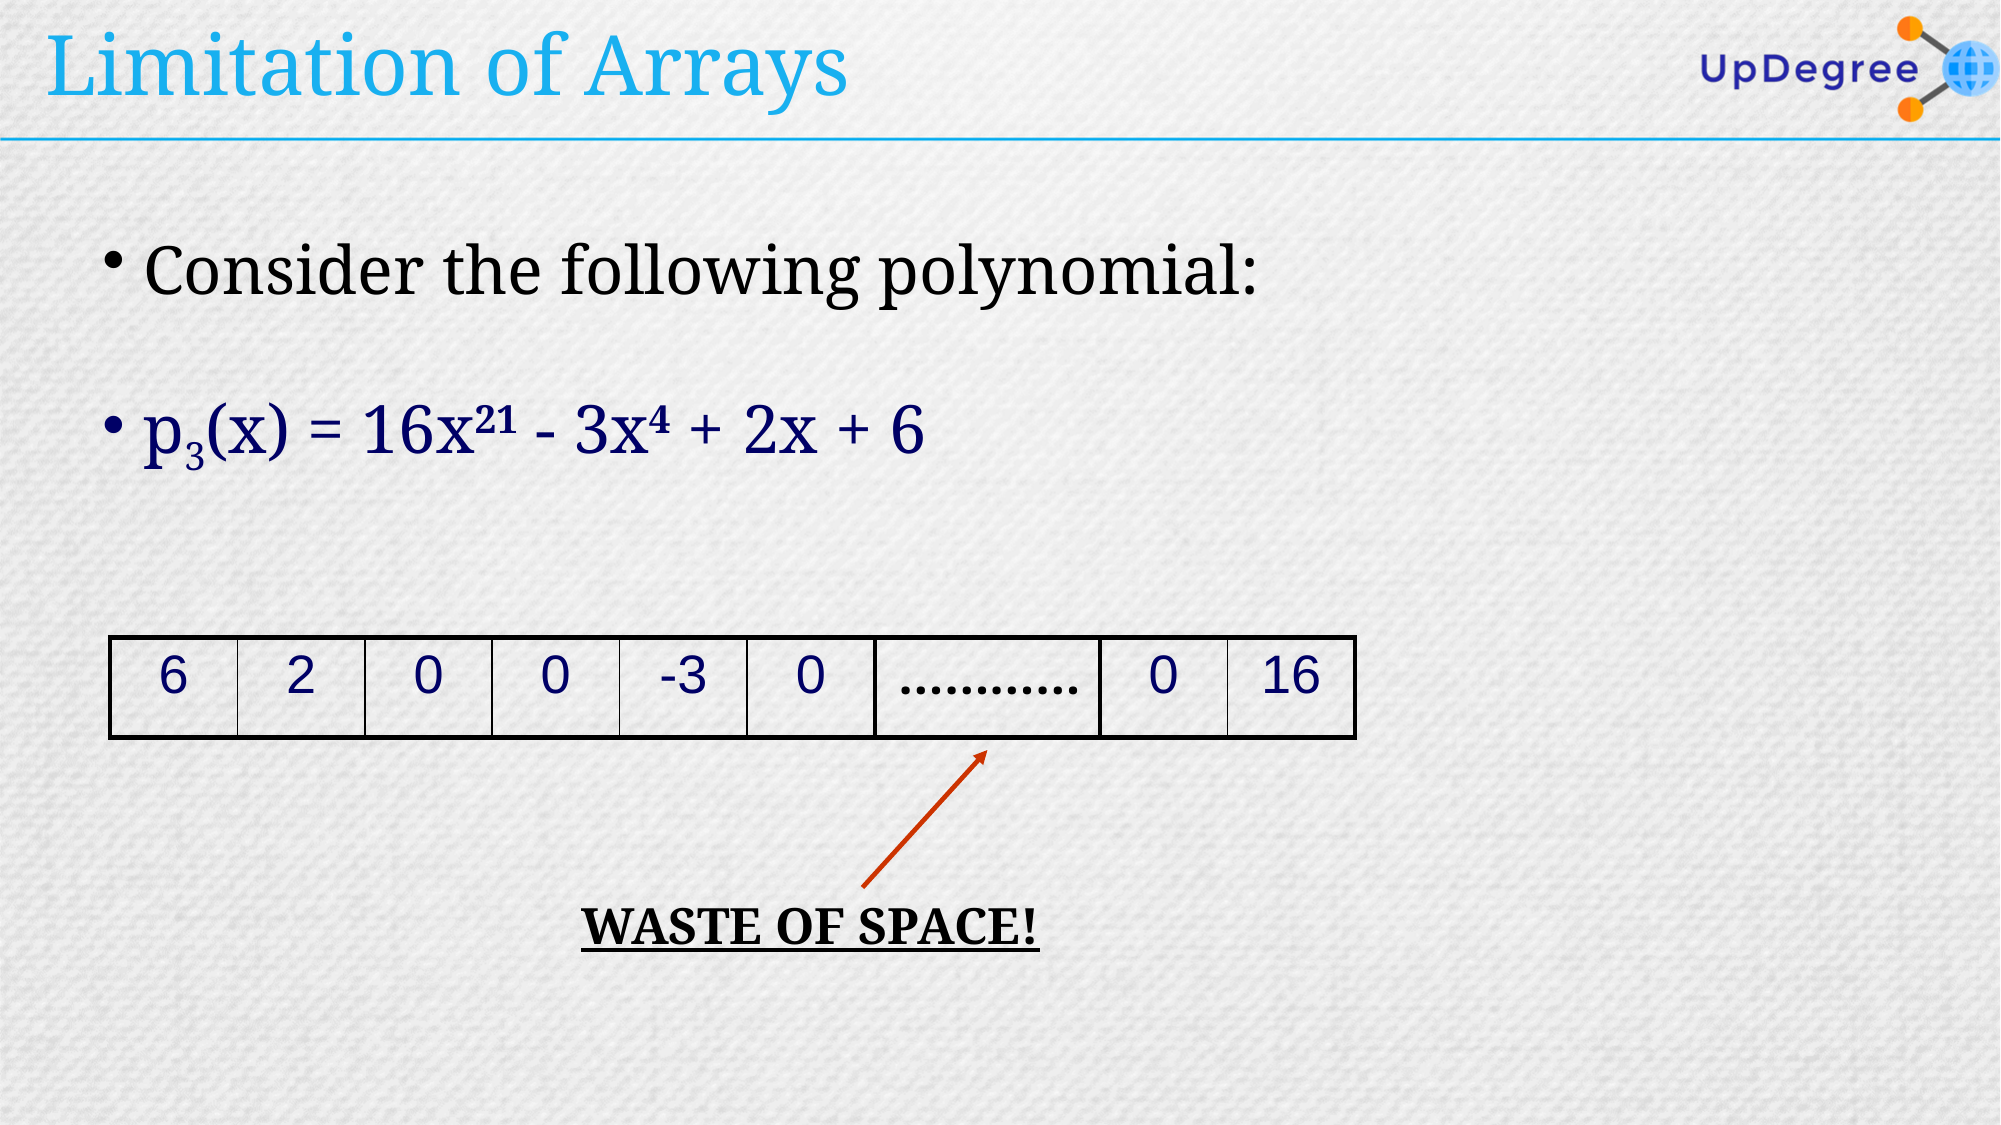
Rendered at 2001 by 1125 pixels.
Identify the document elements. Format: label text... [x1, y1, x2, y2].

table_header 0 [493, 640, 619, 735]
text_box Consider the following polynomial: p3(x) = 16x21 - 3x4 + 2x + 6 [87, 220, 1463, 486]
table_header 6 [112, 640, 237, 735]
text_box WASTE OF SPACE! [566, 887, 1055, 963]
table_header 2 [238, 640, 364, 735]
table_header -3 [620, 640, 746, 735]
table_header 0 [1102, 640, 1227, 735]
table_header 0 [366, 640, 491, 735]
table_header 16 [1228, 640, 1353, 735]
text_box [862, 750, 988, 887]
text_box ………… [884, 637, 1096, 713]
picture [0, 141, 2001, 1125]
title Limitation of Arrays [30, 19, 1675, 118]
table_header 0 [748, 640, 873, 735]
picture [0, 0, 2001, 138]
